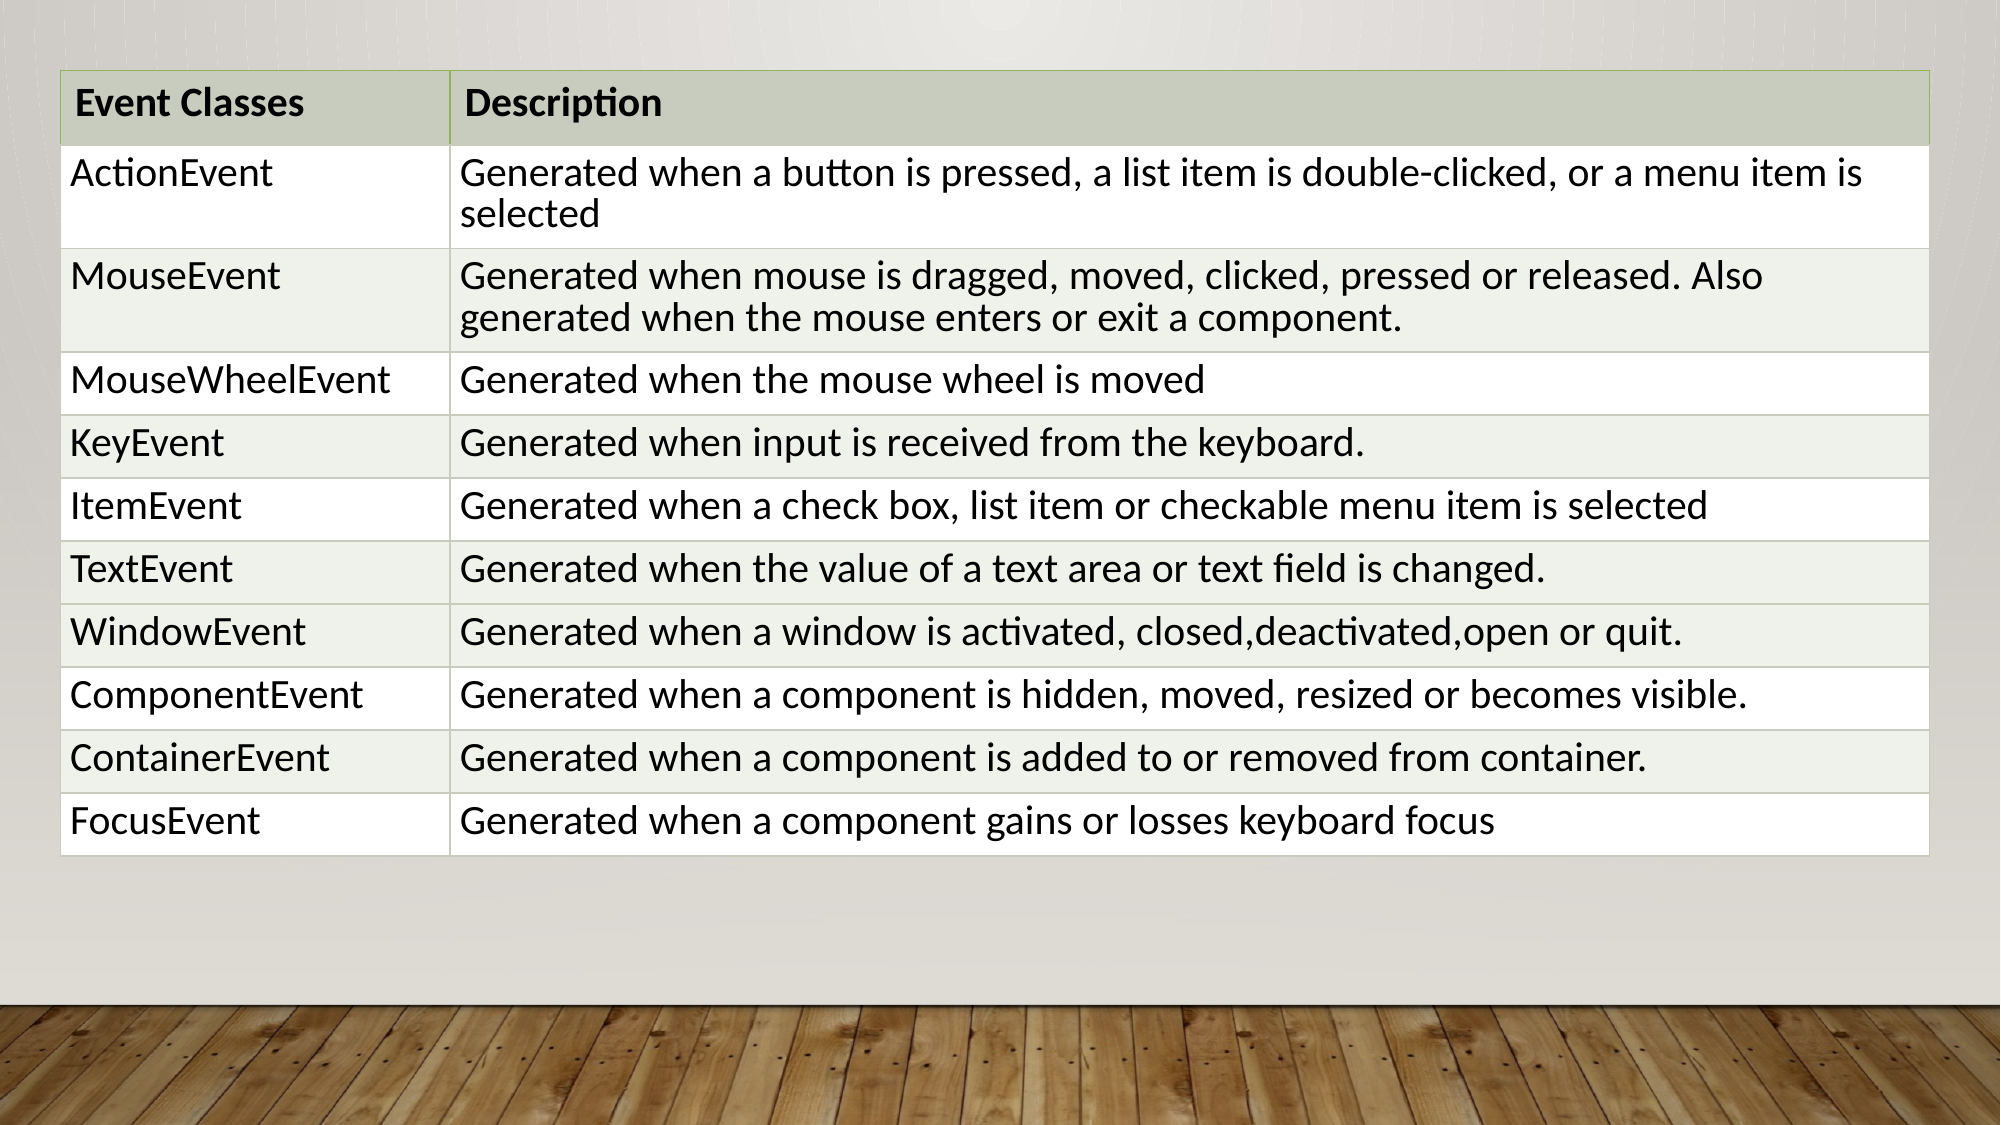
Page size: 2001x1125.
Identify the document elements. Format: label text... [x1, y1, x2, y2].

table_cell Generated when a window is activated, closed,deactivated,open or quit. [451, 605, 1929, 666]
table_cell Generated when input is received from the keyboard. [451, 416, 1929, 477]
table_cell Generated when a button is pressed, a list item is double-clicked, or a menu item is selected [451, 146, 1929, 248]
table_header Event Classes [61, 71, 449, 144]
table_cell Generated when a component gains or losses keyboard focus [451, 794, 1929, 855]
table_cell ActionEvent [61, 146, 449, 248]
table_cell Generated when a check box, list item or checkable menu item is selected [451, 479, 1929, 540]
table_cell Generated when the mouse wheel is moved [451, 353, 1929, 414]
table_cell ItemEvent [61, 479, 449, 540]
table_cell WindowEvent [61, 605, 449, 666]
table_cell Generated when mouse is dragged, moved, clicked, pressed or released. Also generated when the mouse enters or exit a component. [451, 249, 1929, 351]
table_cell MouseEvent [61, 249, 449, 351]
table_cell Generated when a component is added to or removed from container. [451, 731, 1929, 792]
table_cell ComponentEvent [61, 668, 449, 729]
table_cell FocusEvent [61, 794, 449, 855]
table_cell MouseWheelEvent [61, 353, 449, 414]
table_cell TextEvent [61, 542, 449, 603]
picture [0, 1005, 2000, 1125]
table_cell ContainerEvent [61, 731, 449, 792]
table_cell Generated when the value of a text area or text field is changed. [451, 542, 1929, 603]
table_cell Generated when a component is hidden, moved, resized or becomes visible. [451, 668, 1929, 729]
table_header Description [451, 71, 1929, 144]
table_cell KeyEvent [61, 416, 449, 477]
